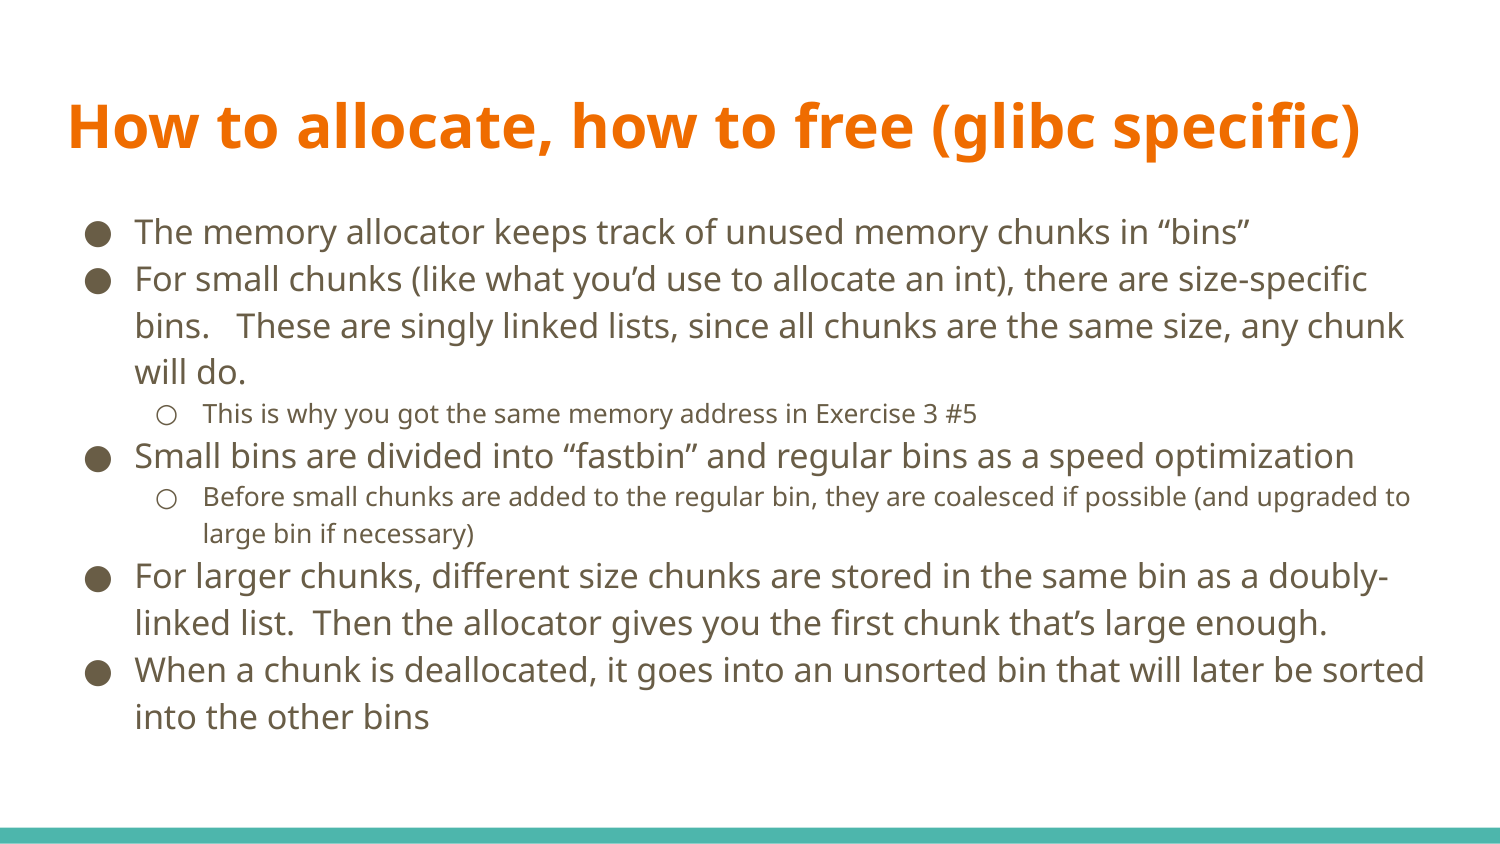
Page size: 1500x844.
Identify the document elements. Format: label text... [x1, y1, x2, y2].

title How to allocate, how to free (glibc specific) [51, 72, 1449, 189]
list The memory allocator keeps track of unused memory chunks in “bins” For small chunks (like what you’d use to allocate an int), there are size-specific bins. These are singly linked lists, since all chunks are the same size, any chunk will do. This is why you got the same memory address in Exercise 3 #5 Small bins are divided into “fastbin” and regular bins as a speed optimization Before small chunks are added to the regular bin, they are coalesced if possible (and upgraded to large bin if necessary) For larger chunks, different size chunks are stored in the same bin as a doubly-linked list. Then the allocator gives you the first chunk that’s large enough. When a chunk is deallocated, it goes into an unsorted bin that will later be sorted into the other bins [51, 189, 1449, 791]
